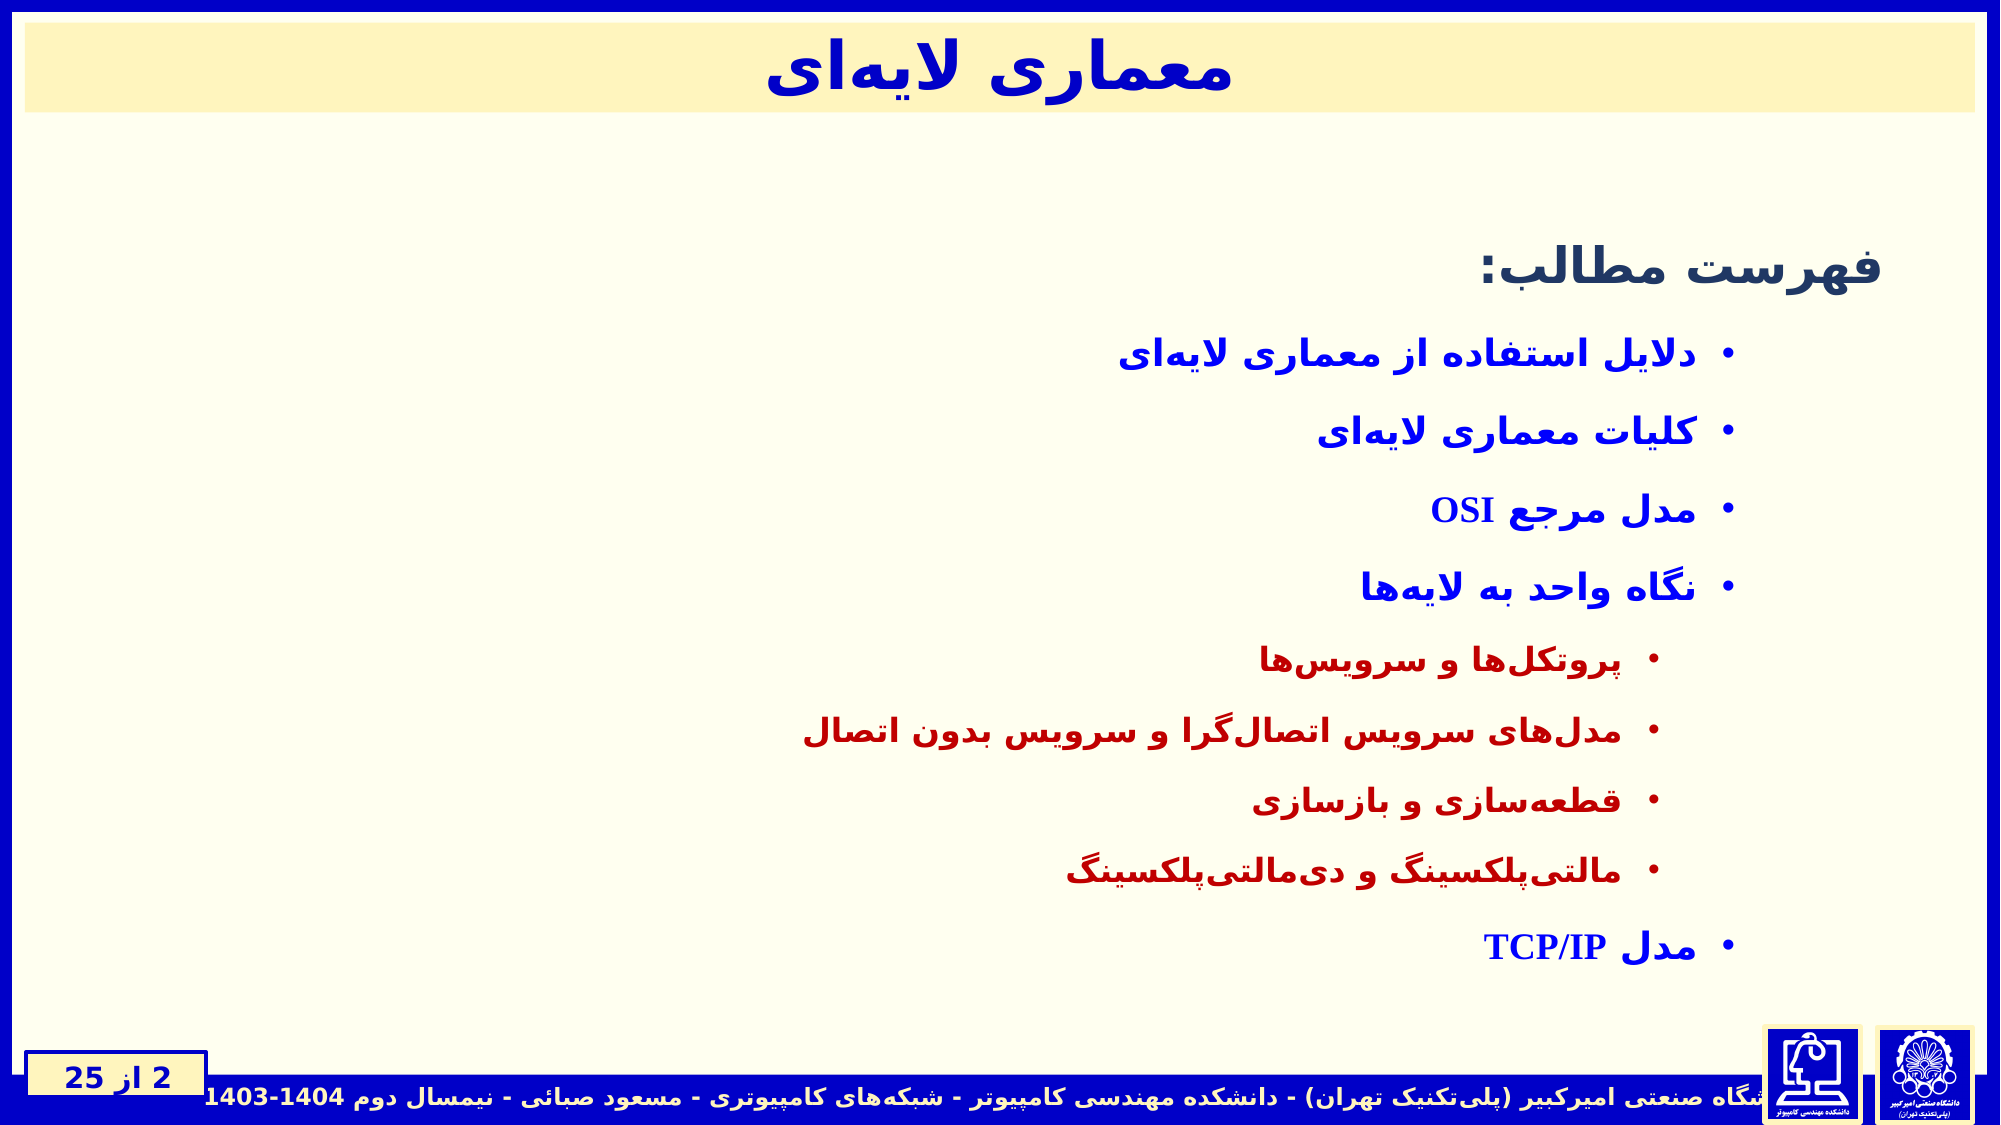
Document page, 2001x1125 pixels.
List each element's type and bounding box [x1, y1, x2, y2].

text_box [0, 0, 2000, 1125]
